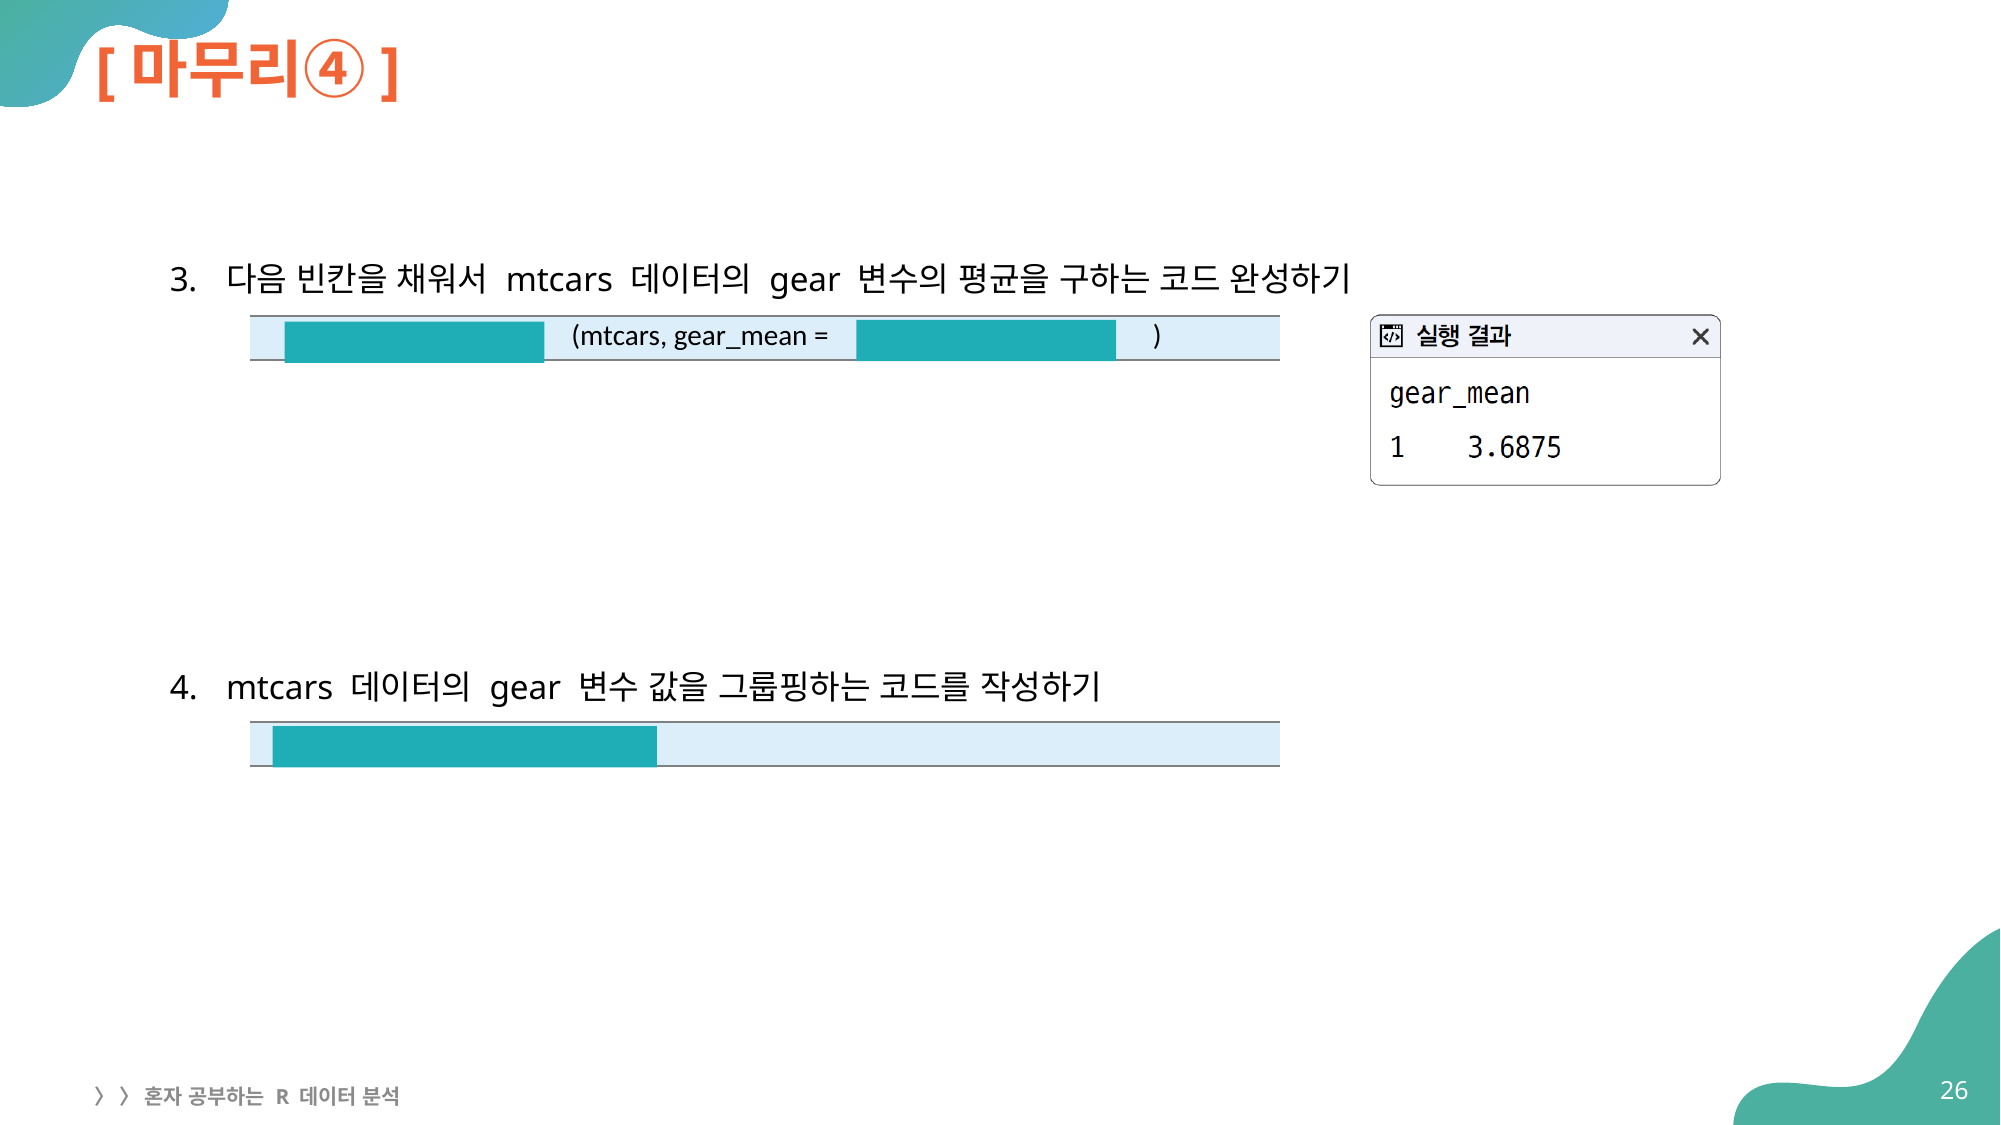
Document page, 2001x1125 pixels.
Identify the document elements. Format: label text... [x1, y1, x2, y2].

text_box 다음 빈칸을 채워서 mtcars 데이터의 gear 변수의 평균을 구하는 코드 완성하기 mtcars 데이터의 gear 변수 값을 그룹핑하는 코드를 작성하기 [79, 133, 1931, 1079]
text_box [272, 725, 658, 769]
footer 〉 〉 혼자 공부하는 R 데이터 분석 [79, 1079, 755, 1114]
picture [1362, 302, 1723, 496]
table_header [250, 723, 1280, 765]
text_box [283, 321, 545, 364]
title [마무리④] [79, 17, 1931, 128]
table_header (mtcars, gear_mean = ) [250, 317, 1280, 359]
slide_number 26 [1917, 1061, 1984, 1122]
text_box [855, 319, 1117, 362]
